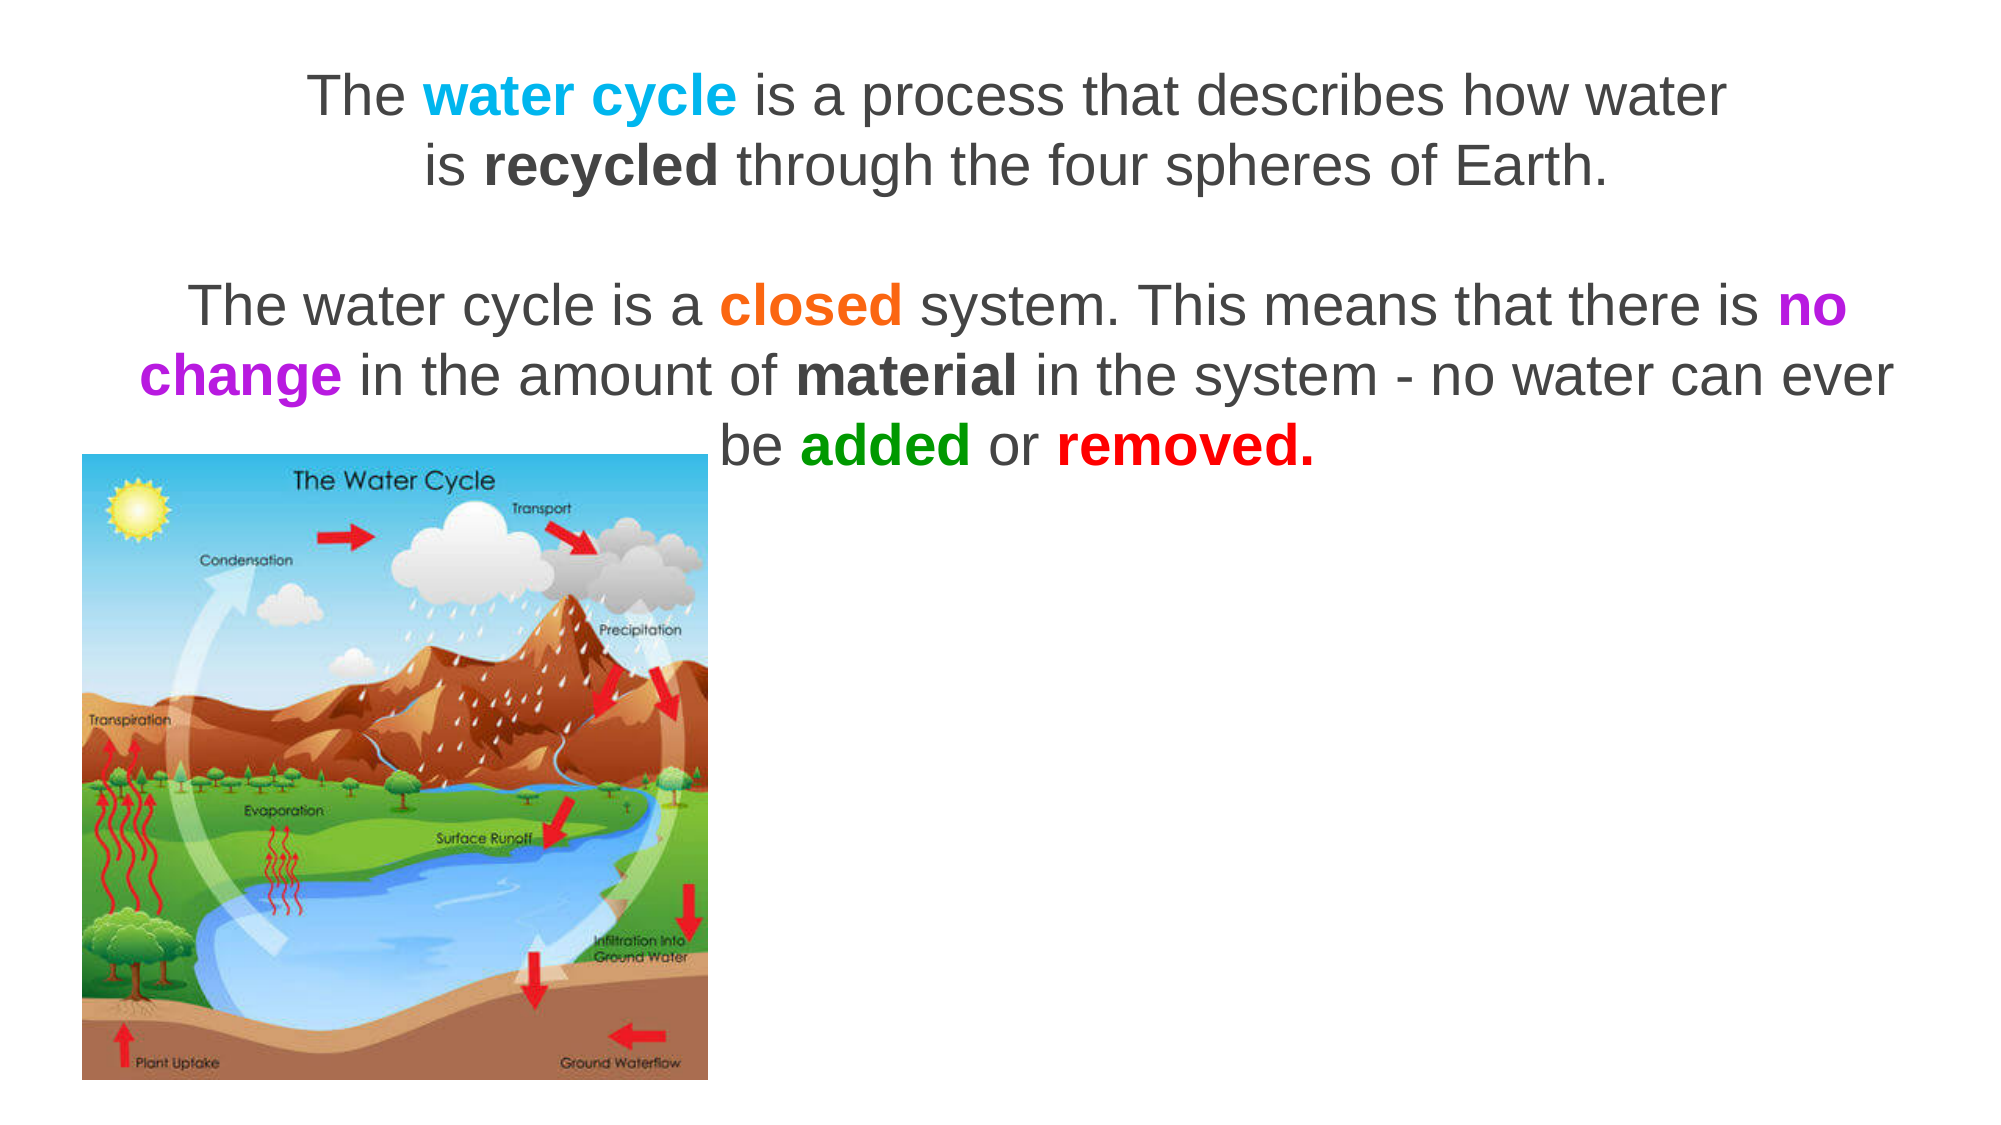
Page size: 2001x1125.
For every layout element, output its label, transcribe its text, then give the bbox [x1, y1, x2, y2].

picture [82, 454, 708, 1080]
text_box The water cycle is a process that describes how water is recycled through the four spheres of Earth. The water cycle is a closed system. This means that there is no change in the amount of material in the system - no water can ever be added or removed. [58, 49, 1978, 485]
